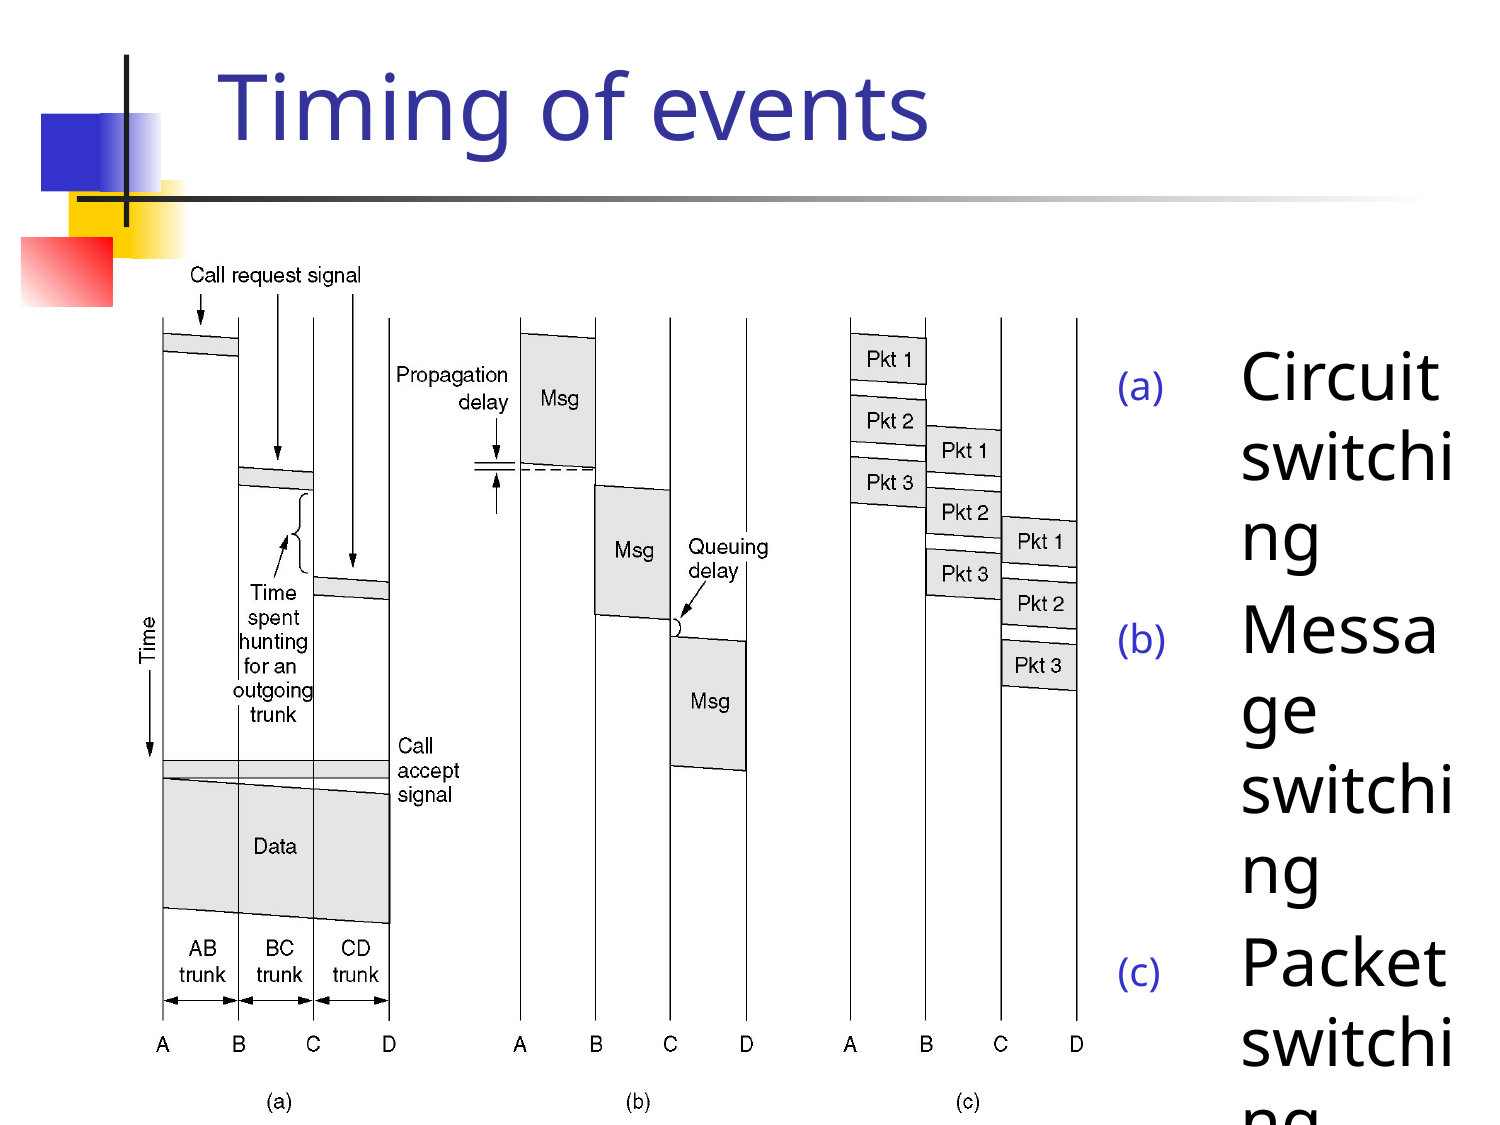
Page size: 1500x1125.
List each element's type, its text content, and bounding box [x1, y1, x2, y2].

picture [135, 262, 1084, 1113]
slide_number [1143, 1023, 1448, 1100]
title Timing of events [204, 34, 1448, 167]
list Circuit switching Message switching Packet switching [1103, 326, 1480, 953]
